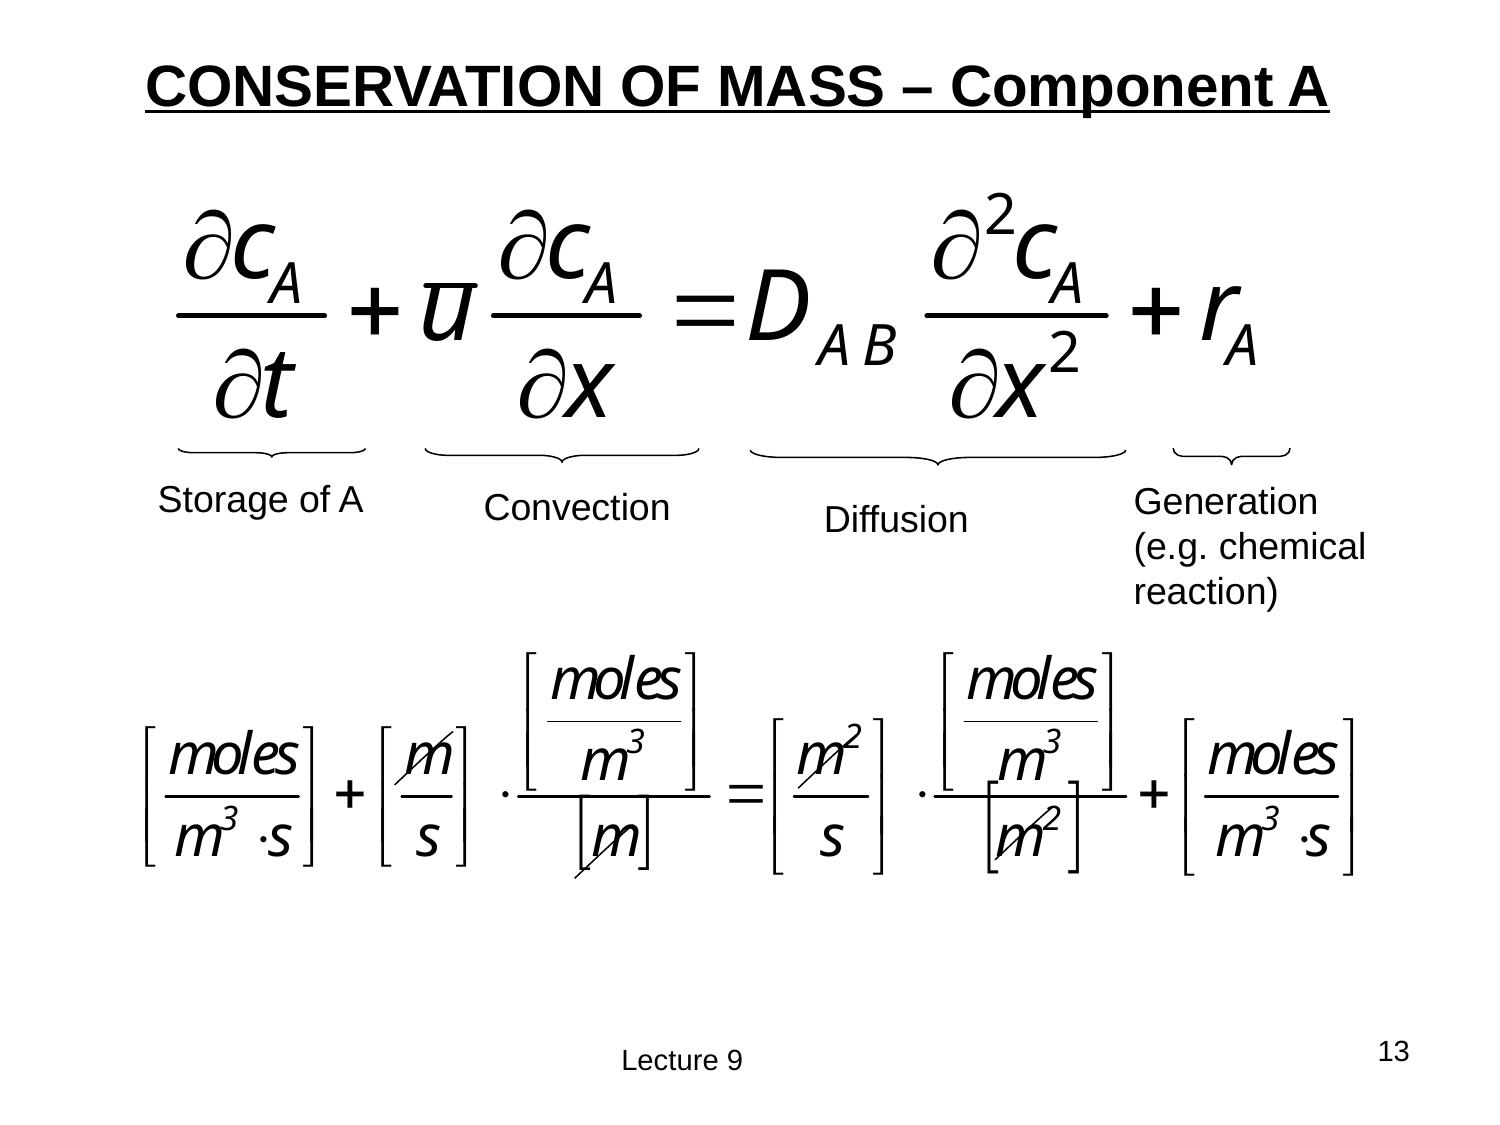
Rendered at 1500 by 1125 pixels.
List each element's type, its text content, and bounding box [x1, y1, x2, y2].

slide_number 13 [1074, 1024, 1425, 1103]
text_box [425, 448, 699, 463]
text_box [178, 448, 366, 458]
text_box Generation (e.g. chemical reaction) [1118, 469, 1393, 619]
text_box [161, 167, 1286, 440]
text_box Diffusion [809, 487, 984, 548]
text_box [750, 450, 1126, 465]
text_box Convection [468, 475, 686, 536]
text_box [394, 731, 1054, 879]
text_box [1173, 448, 1291, 465]
footer Lecture 9 [598, 1033, 766, 1086]
text_box Storage of A [142, 467, 379, 528]
text_box CONSERVATION OF MASS – Component A [130, 40, 1345, 126]
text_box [131, 641, 1371, 886]
